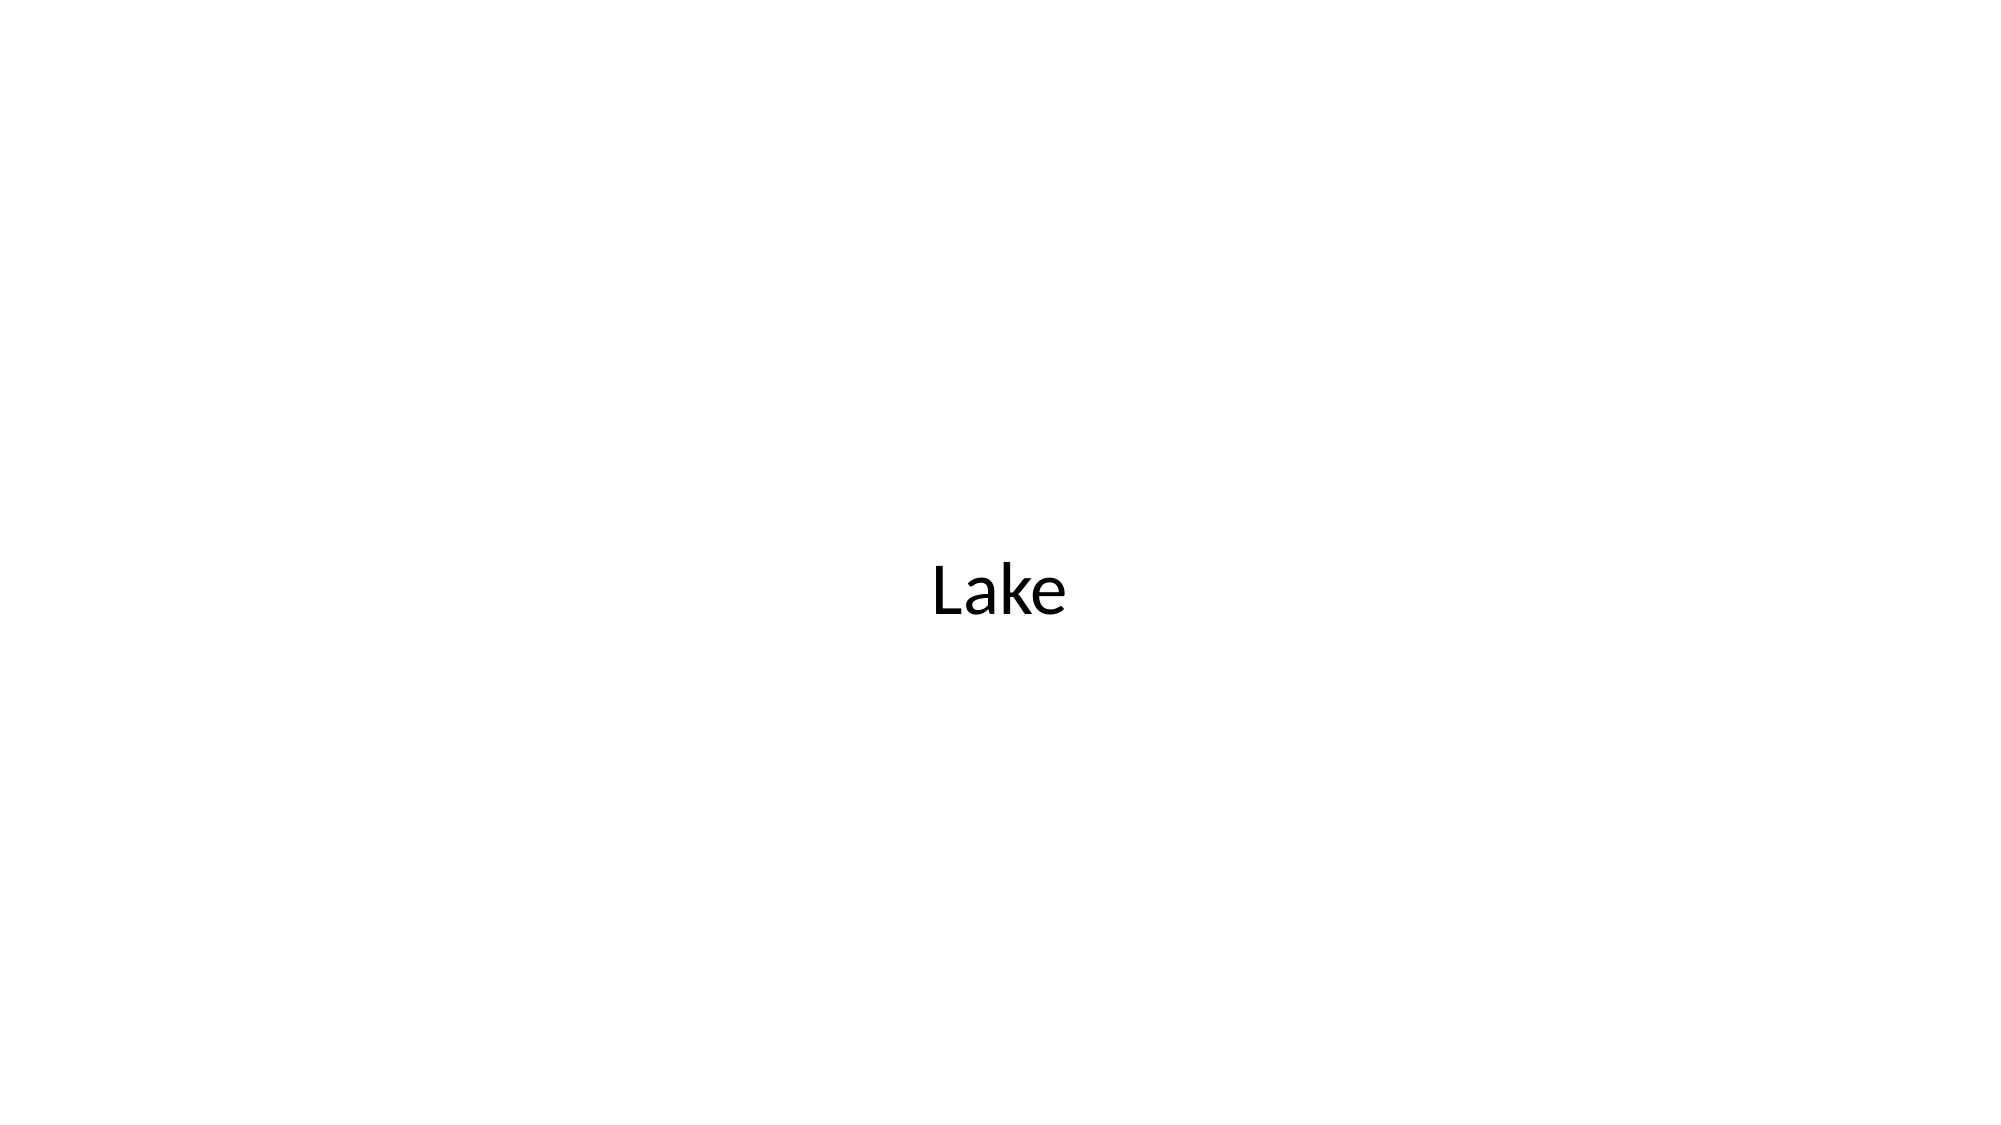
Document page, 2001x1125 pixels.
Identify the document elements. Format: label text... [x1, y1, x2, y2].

text_box Lake [568, 532, 1432, 637]
